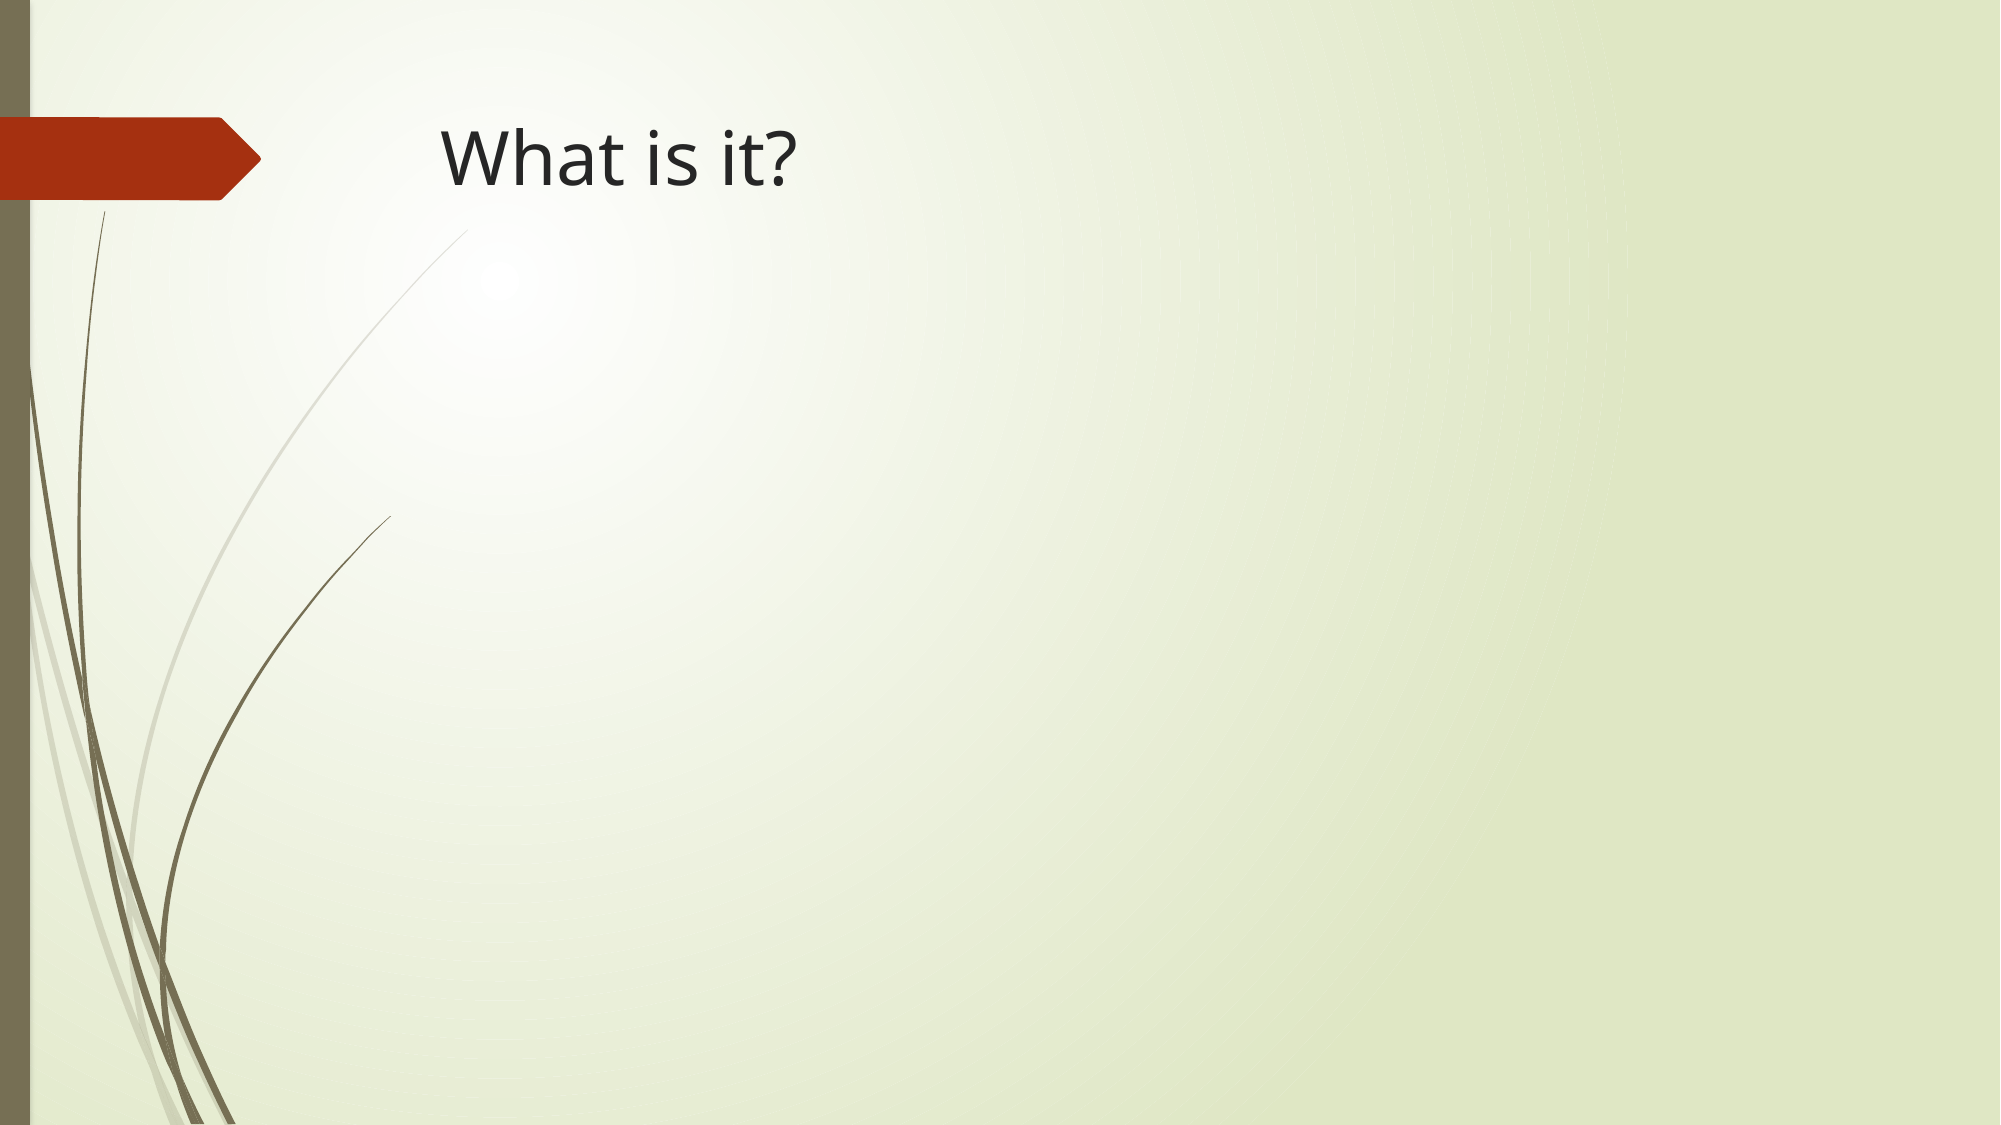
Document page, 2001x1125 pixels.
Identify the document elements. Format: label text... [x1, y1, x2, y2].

title What is it? [425, 102, 1888, 313]
